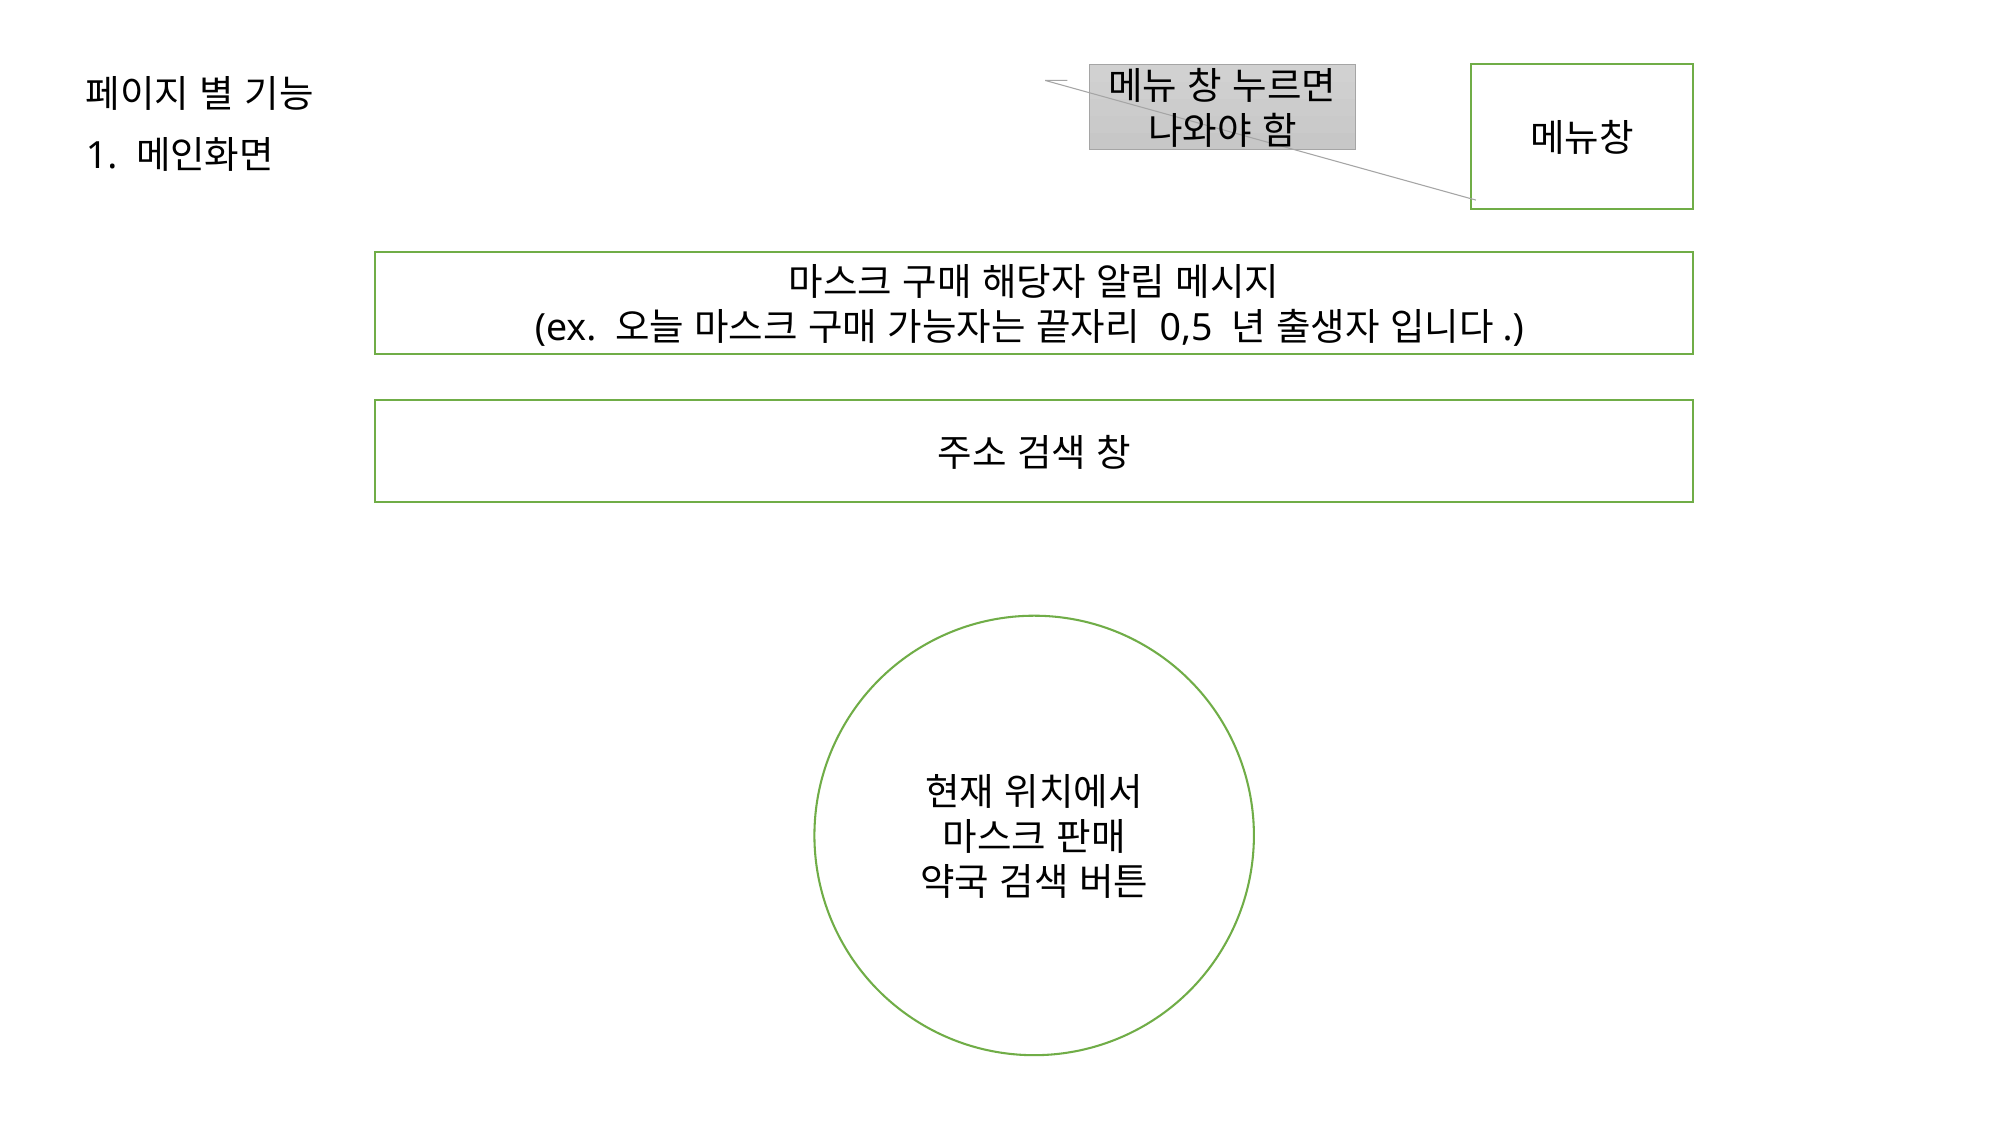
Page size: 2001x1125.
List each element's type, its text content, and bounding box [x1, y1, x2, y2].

text_box 메뉴 창 누르면 나와야 함 [1045, 64, 1477, 201]
text_box 1. 메인화면 [70, 123, 679, 184]
text_box 메뉴창 [1470, 63, 1694, 210]
text_box 페이지 별 기능 [70, 63, 679, 123]
text_box 현재 위치에서 마스크 판매 약국 검색 버튼 [813, 614, 1255, 1057]
text_box 주소 검색 창 [374, 399, 1694, 503]
text_box 마스크 구매 해당자 알림 메시지 (ex. 오늘 마스크 구매 가능자는 끝자리 0,5 년 출생자 입니다.) [374, 251, 1694, 355]
